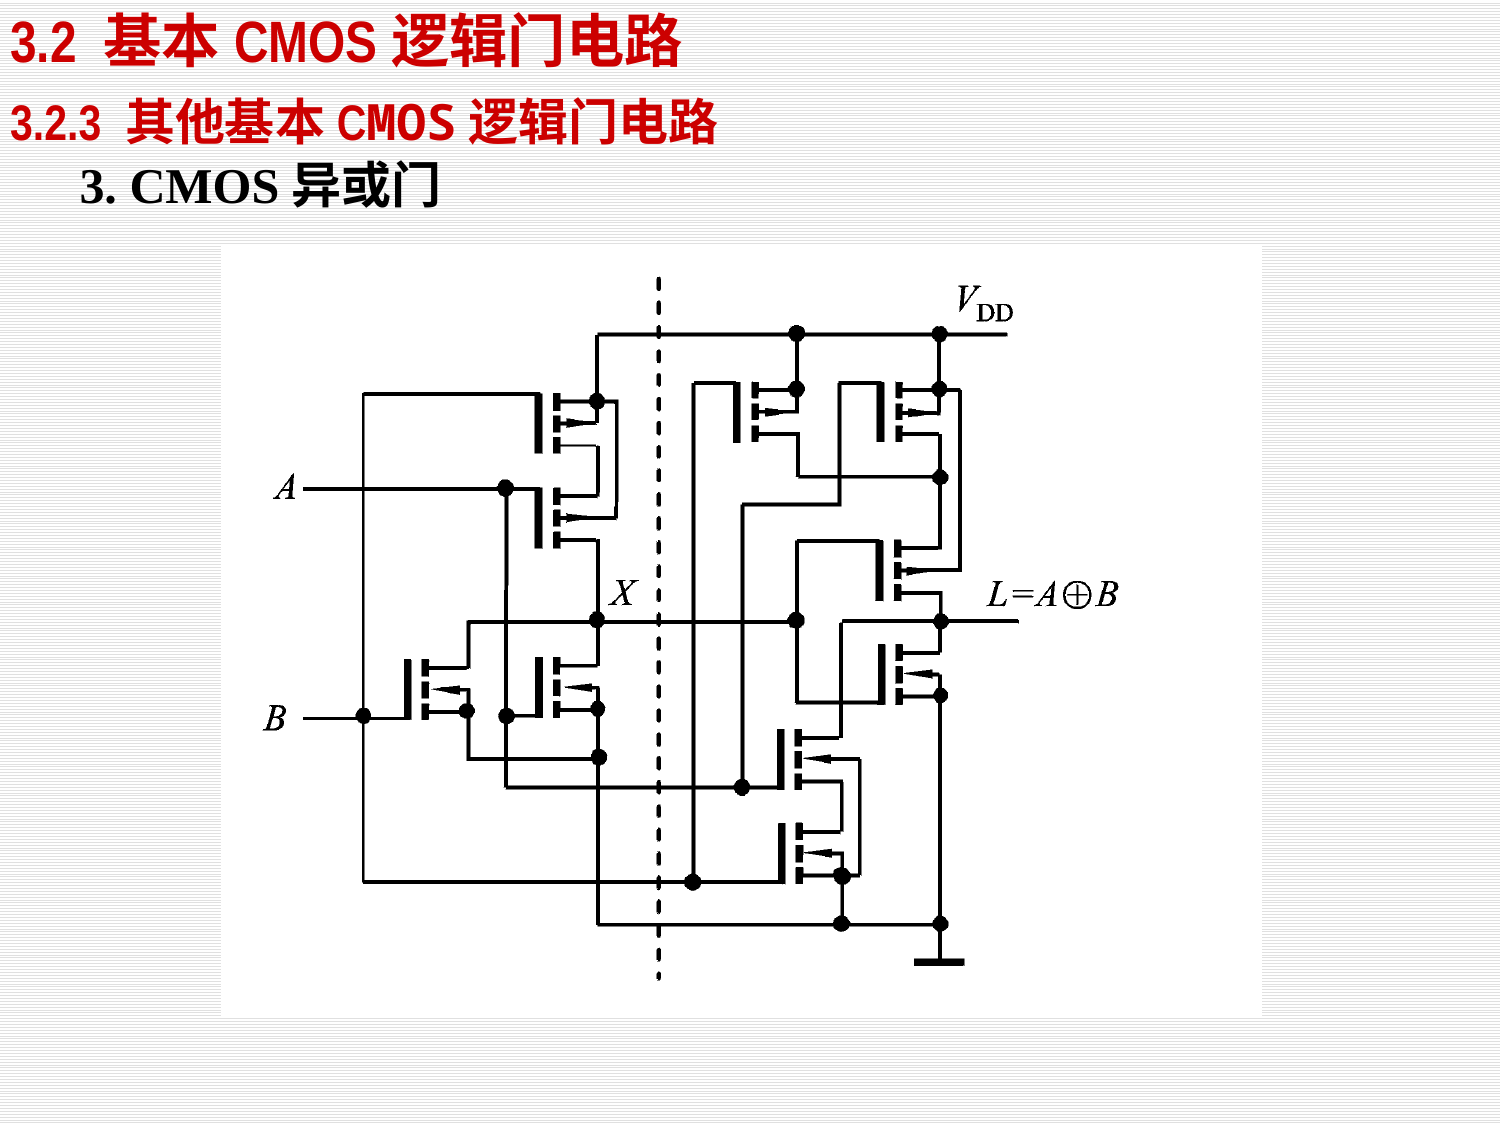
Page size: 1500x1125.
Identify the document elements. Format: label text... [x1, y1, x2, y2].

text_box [221, 245, 1262, 1017]
text_box 3.2.3 其他基本CMOS逻辑门电路 [7, 88, 742, 153]
text_box 3.2 基本CMOS逻辑门电路 [7, 2, 867, 77]
text_box 3. CMOS异或门 [64, 132, 486, 221]
